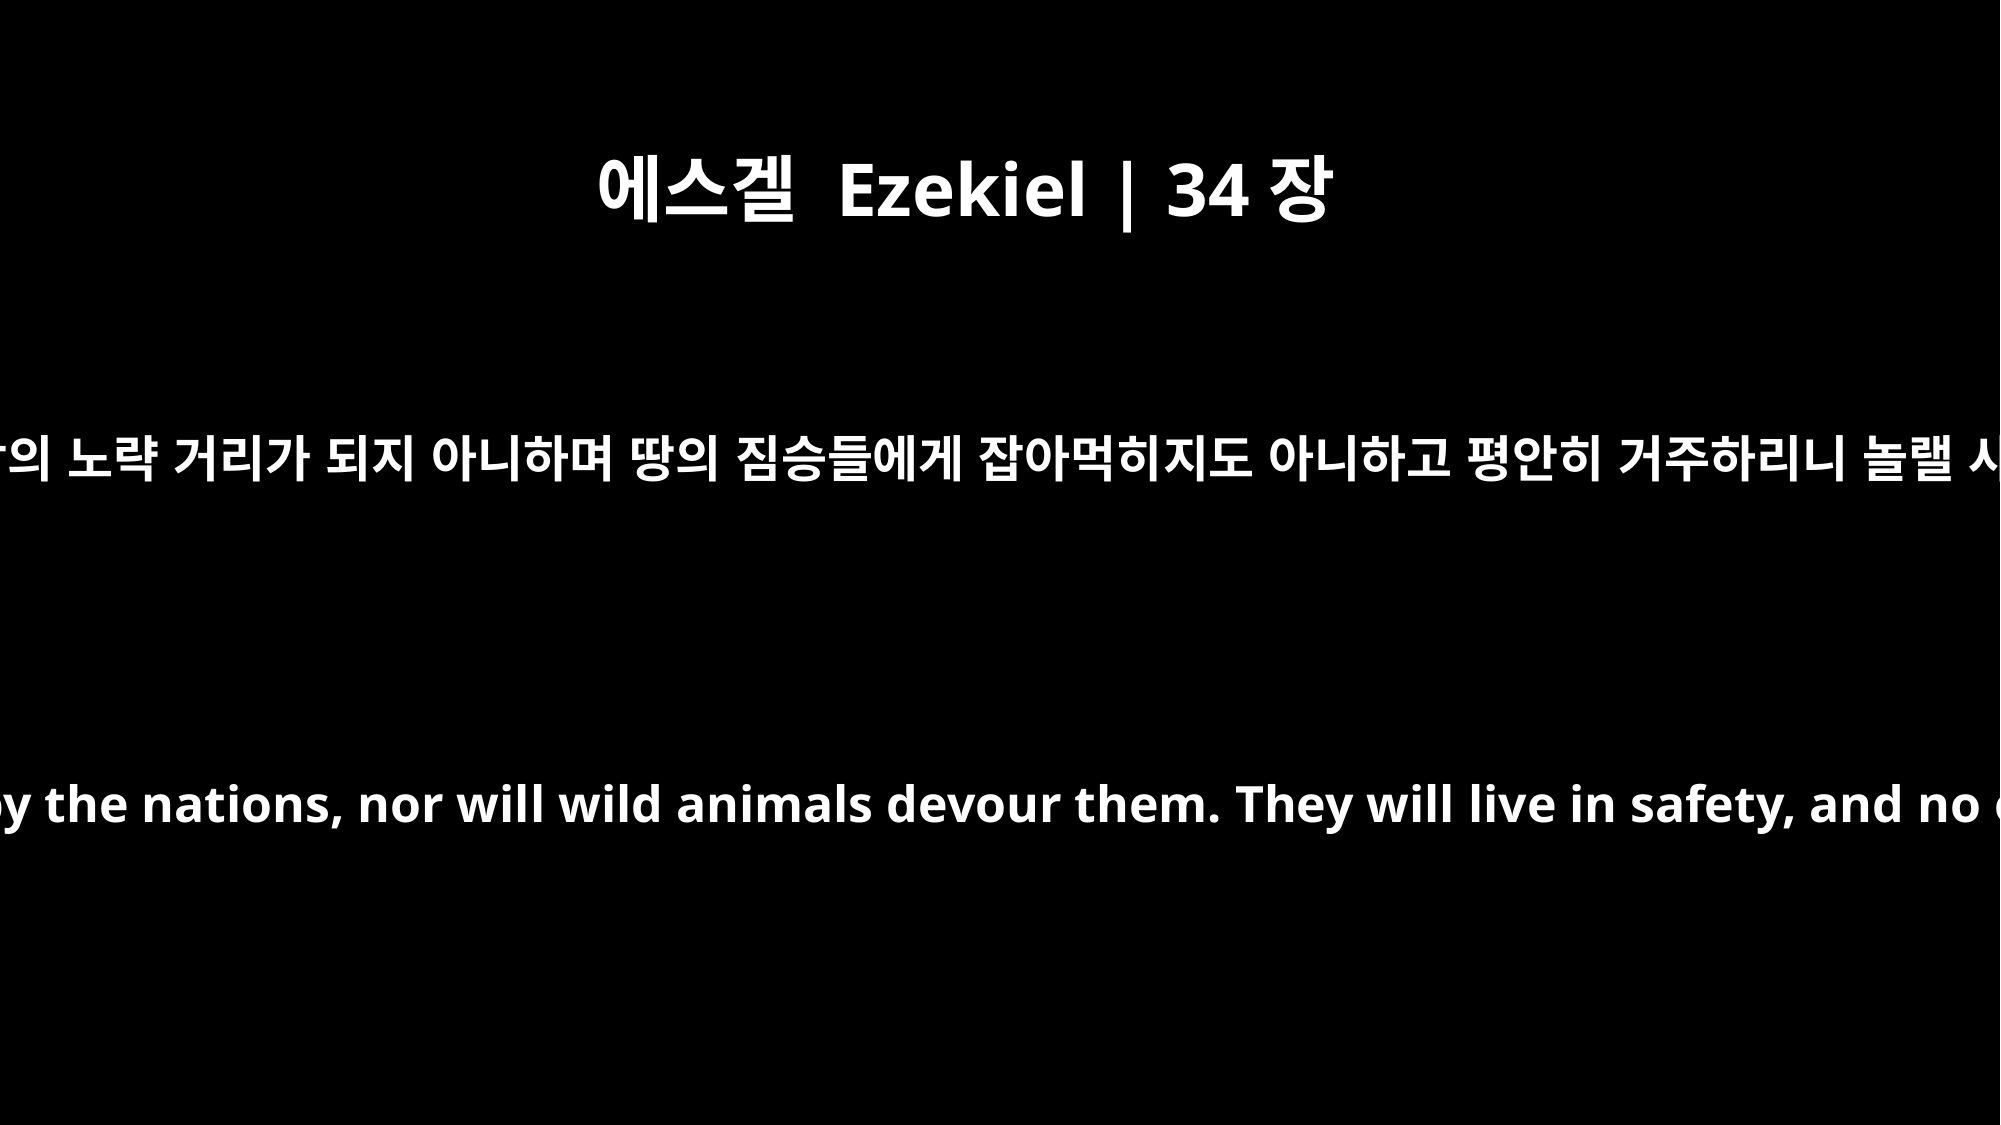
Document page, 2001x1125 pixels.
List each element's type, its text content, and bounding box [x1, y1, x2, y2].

text_box 에스겔 Ezekiel | 34장 [581, 136, 1351, 239]
text_box 28 그들이 다시는 이방의 노략 거리가 되지 아니하며 땅의 짐승들에게 잡아먹히지도 아니하고 평안히 거주하리니 놀랠 사람이 없으리라 [0, 359, 2000, 495]
text_box They will no longer be plundered by the nations, nor will wild animals devour them. They will live in safety, and no one will make them afraid. [0, 764, 2000, 840]
